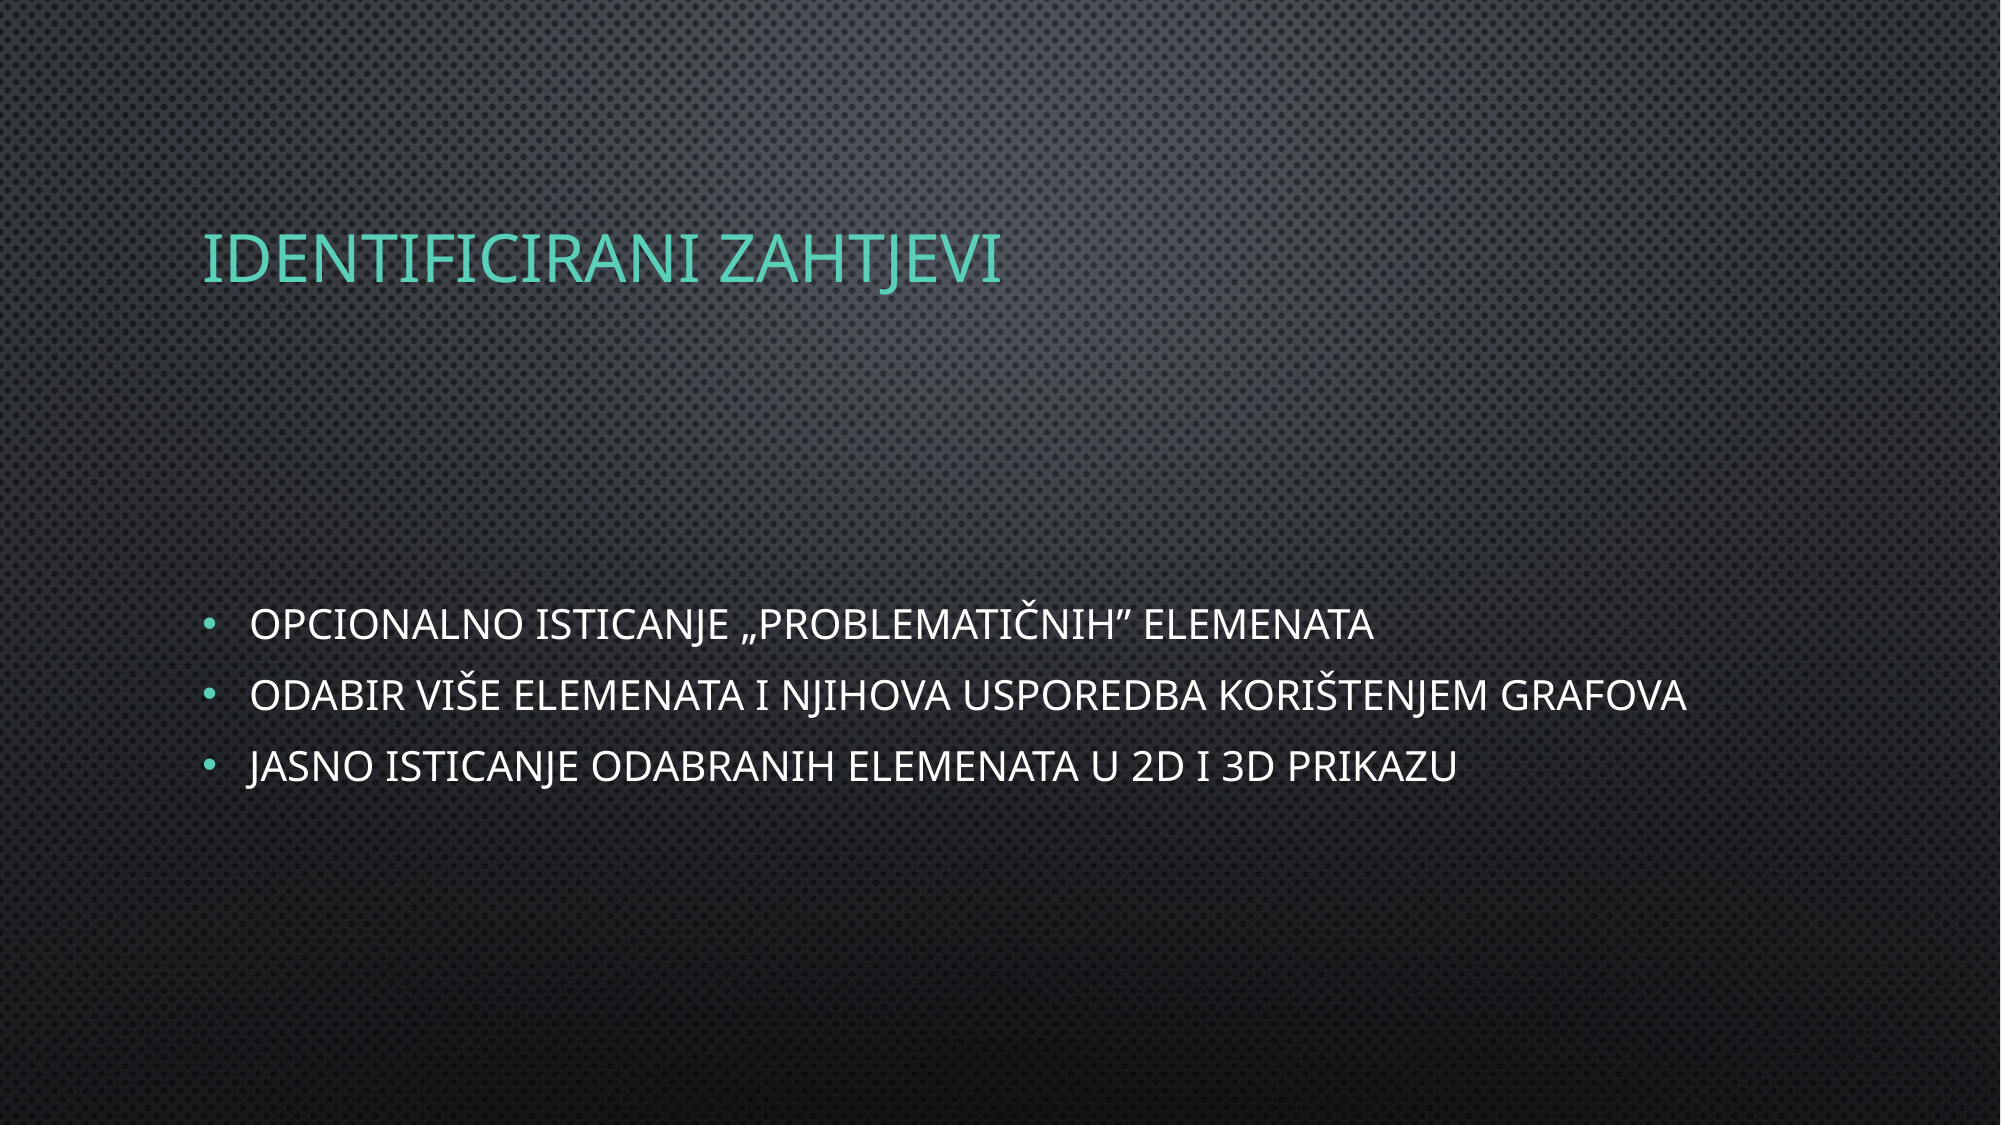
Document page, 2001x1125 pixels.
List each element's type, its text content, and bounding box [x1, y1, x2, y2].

title Identificirani zahtjevi [187, 99, 1813, 413]
list Opcionalno isticanje „problematičnih” elemenata Odabir više elemenata i njihova usporedba korištenjem grafova Jasno isticanje odabranih elemenata u 2D i 3D prikazu [187, 437, 1813, 950]
